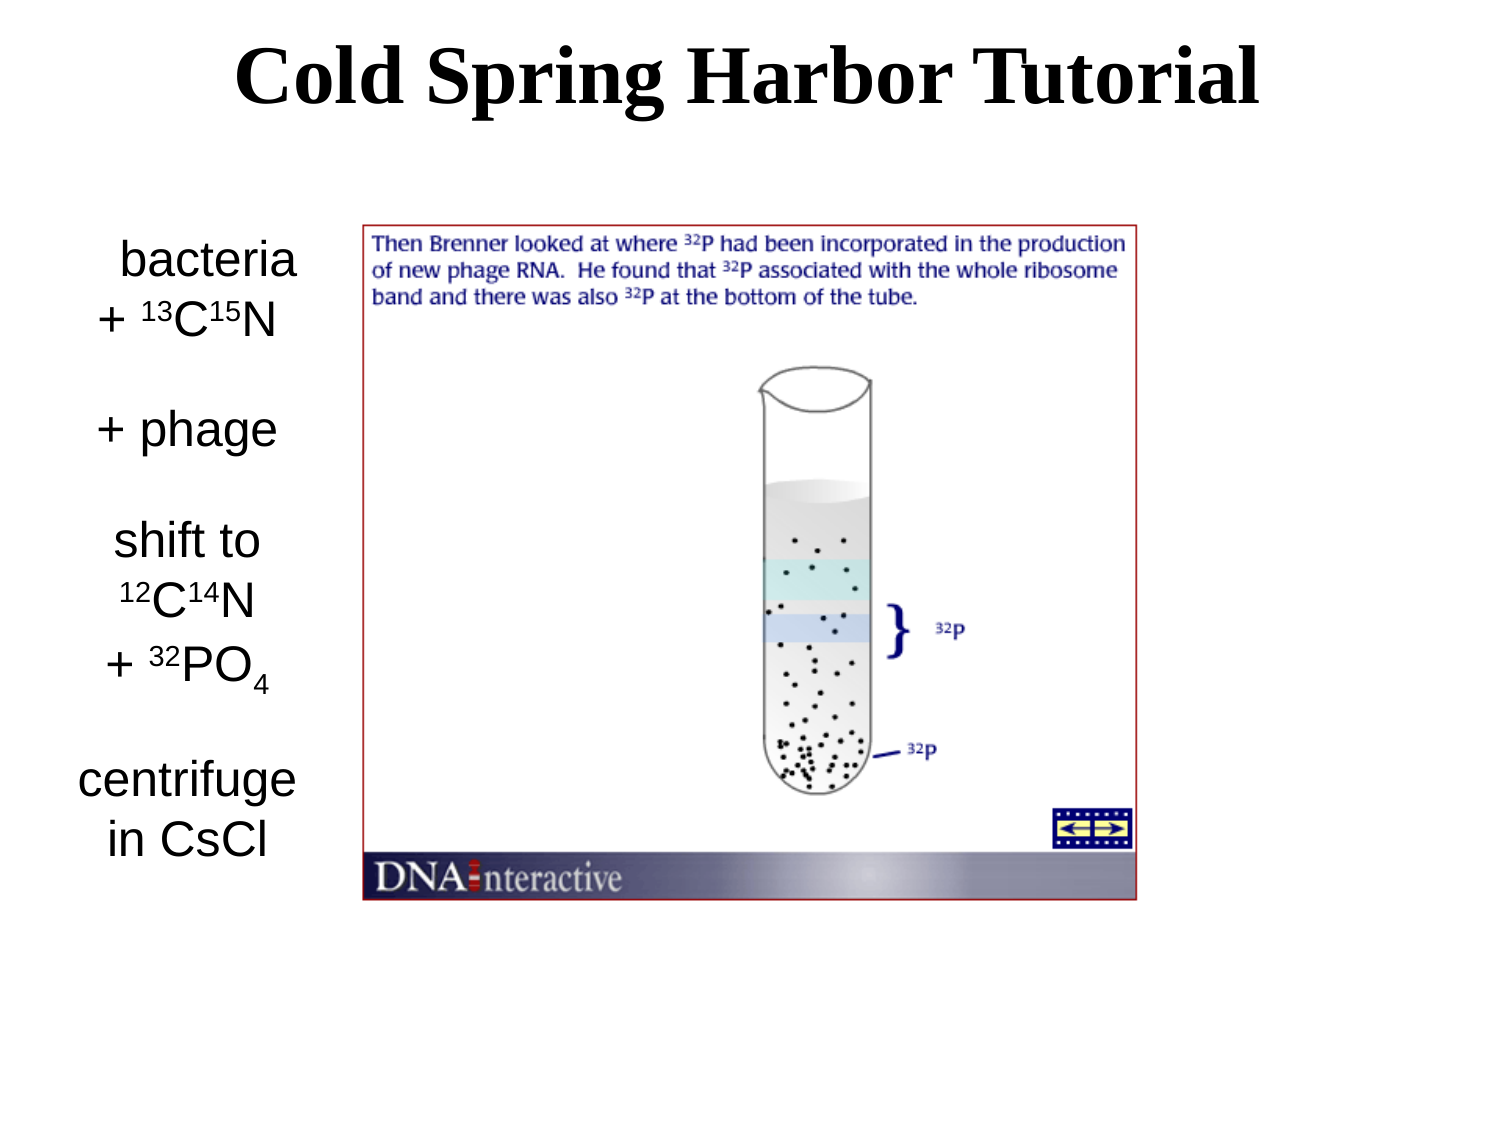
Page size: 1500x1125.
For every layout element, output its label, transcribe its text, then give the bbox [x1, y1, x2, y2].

text_box Cold Spring Harbor Tutorial [79, 12, 1417, 128]
picture [358, 217, 1142, 908]
text_box shift to 12C14N [37, 499, 338, 635]
text_box + phage [37, 388, 338, 464]
text_box + 32PO4 [37, 635, 338, 708]
text_box centrifuge in CsCl [37, 738, 338, 874]
text_box bacteria + 13C15N [37, 218, 338, 354]
